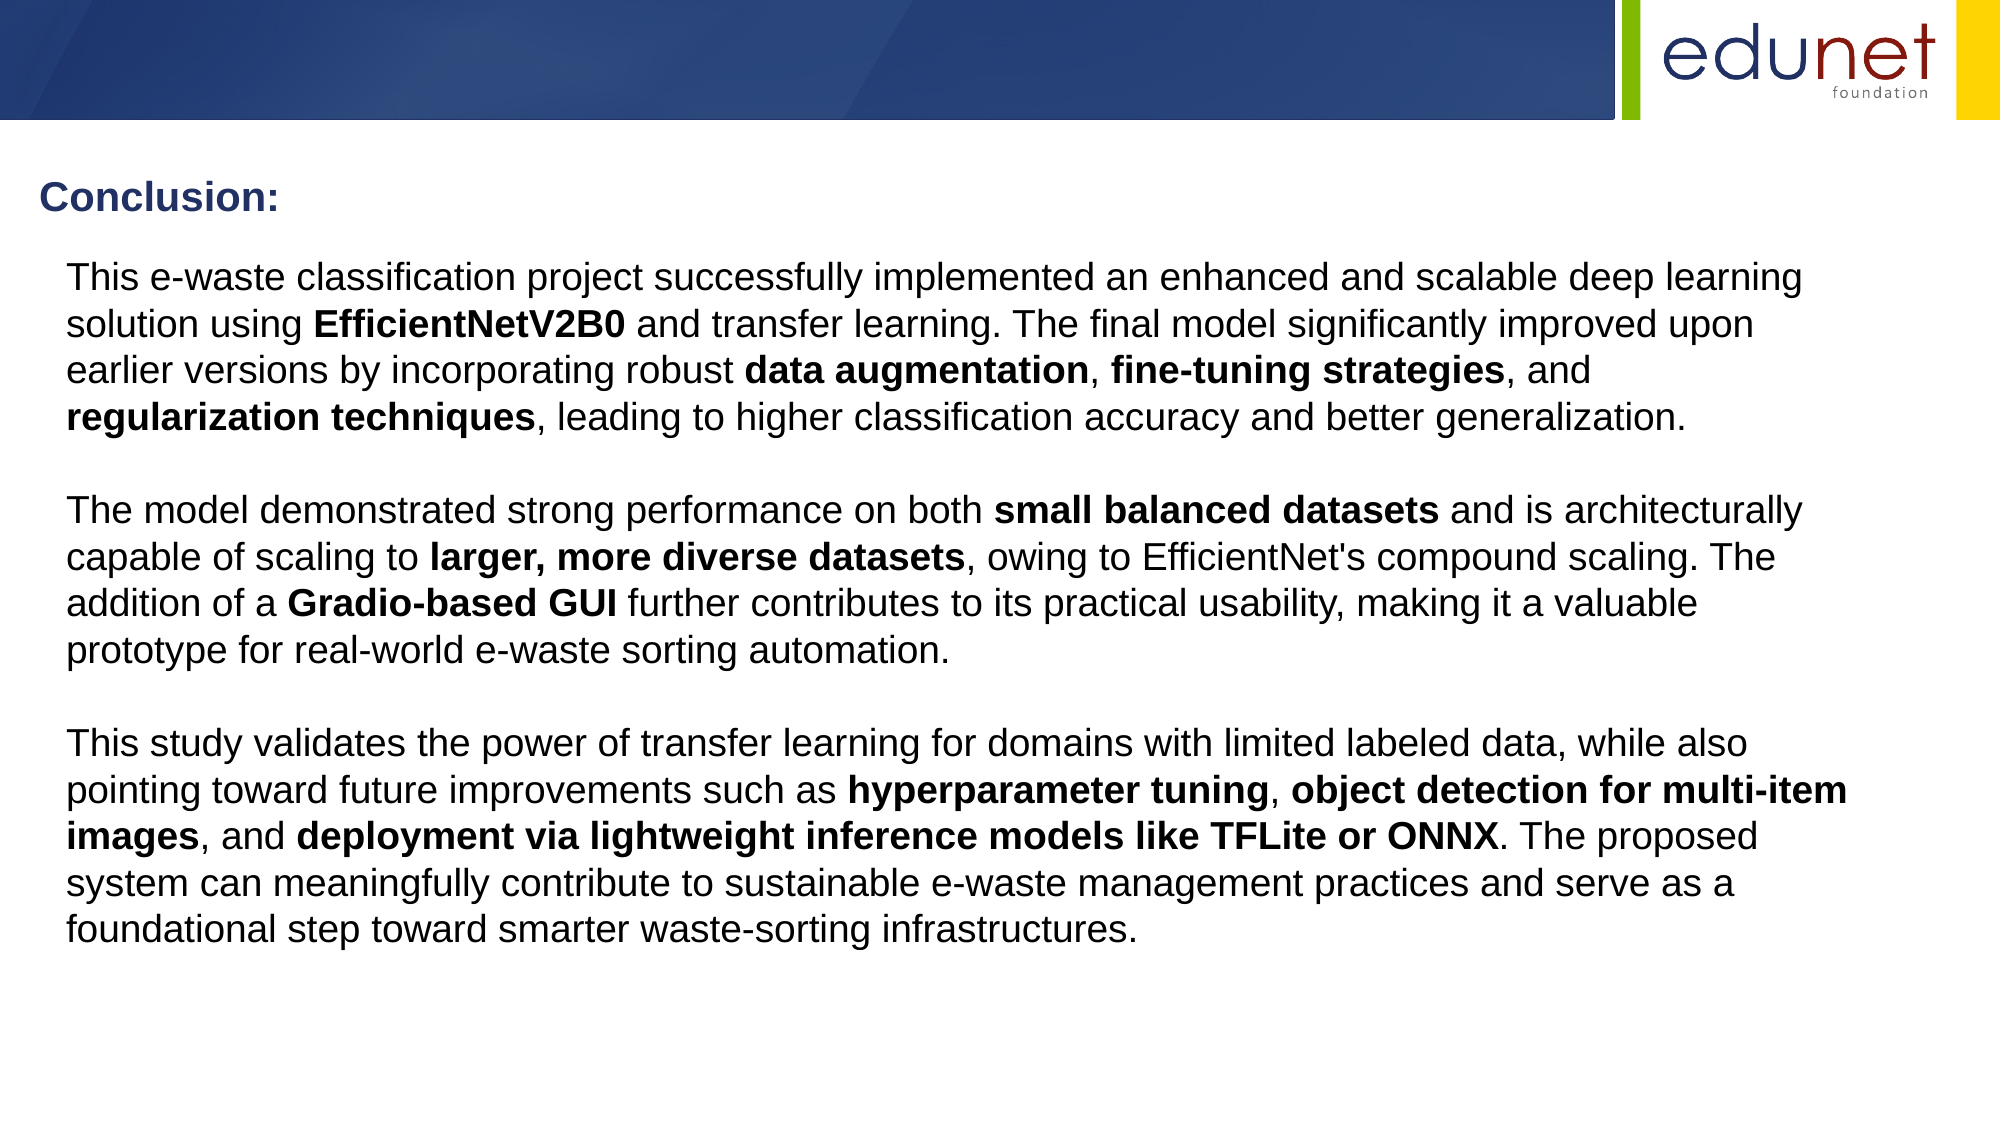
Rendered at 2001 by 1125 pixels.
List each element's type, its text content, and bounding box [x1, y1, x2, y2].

text_box Conclusion: [24, 162, 1026, 227]
picture [1652, 12, 1948, 108]
text_box This e-waste classification project successfully implemented an enhanced and scalable deep learning solution using EfficientNetV2B0 and transfer learning. The final model significantly improved upon earlier versions by incorporating robust data augmentation, fine-tuning strategies, and regularization techniques, leading to higher classification accuracy and better generalization. The model demonstrated strong performance on both small balanced datasets and is architecturally capable of scaling to larger, more diverse datasets, owing to EfficientNet's compound scaling. The addition of a Gradio-based GUI further contributes to its practical usability, making it a valuable prototype for real-world e-waste sorting automation. This study validates the power of transfer learning for domains with limited labeled data, while also pointing toward future improvements such as hyperparameter tuning, object detection for multi-item images, and deployment via lightweight inference models like TFLite or ONNX. The proposed system can meaningfully contribute to sustainable e-waste management practices and serve as a foundational step toward smarter waste-sorting infrastructures. [51, 244, 1869, 958]
